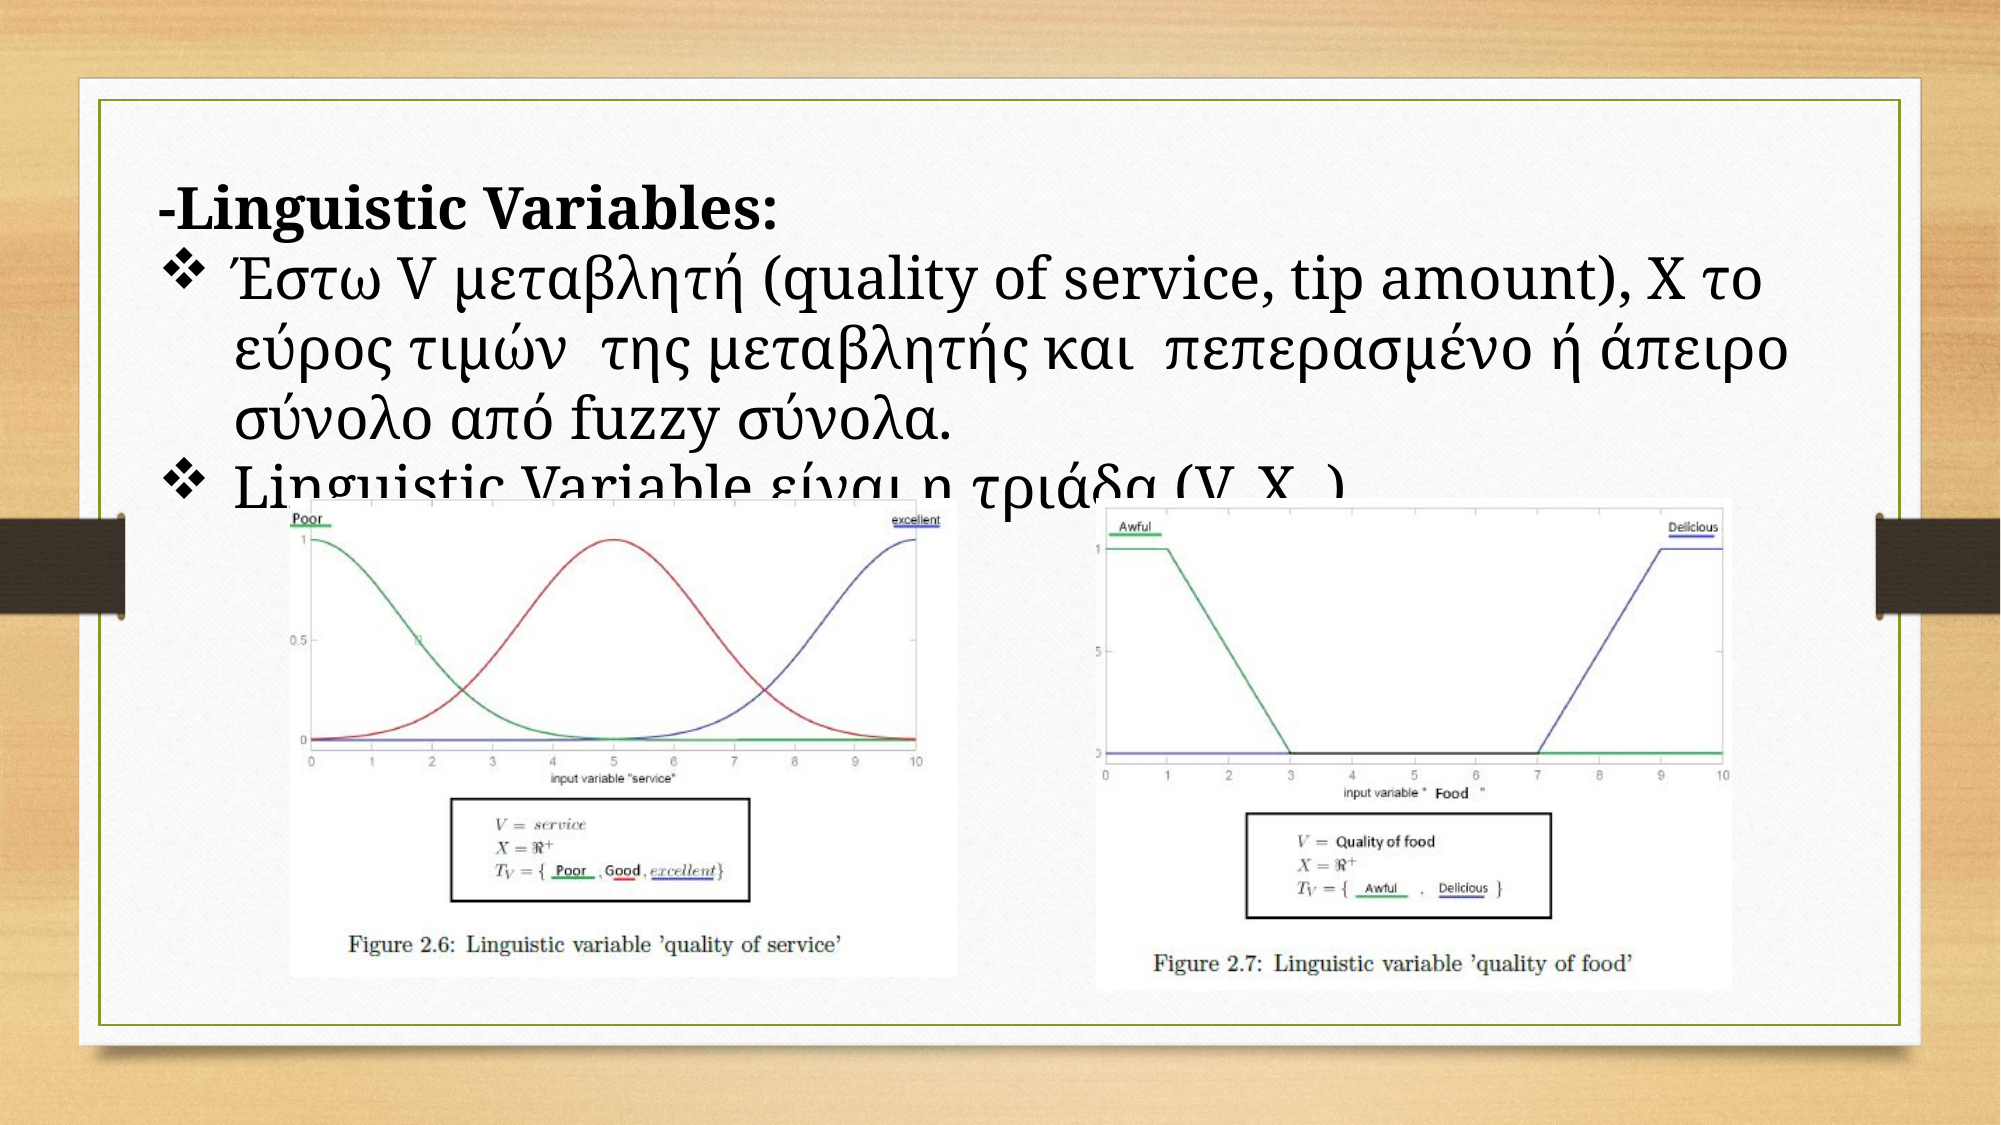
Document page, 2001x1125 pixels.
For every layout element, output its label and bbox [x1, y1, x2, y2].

text_box [134, 151, 1872, 1017]
picture [0, 0, 2001, 1125]
